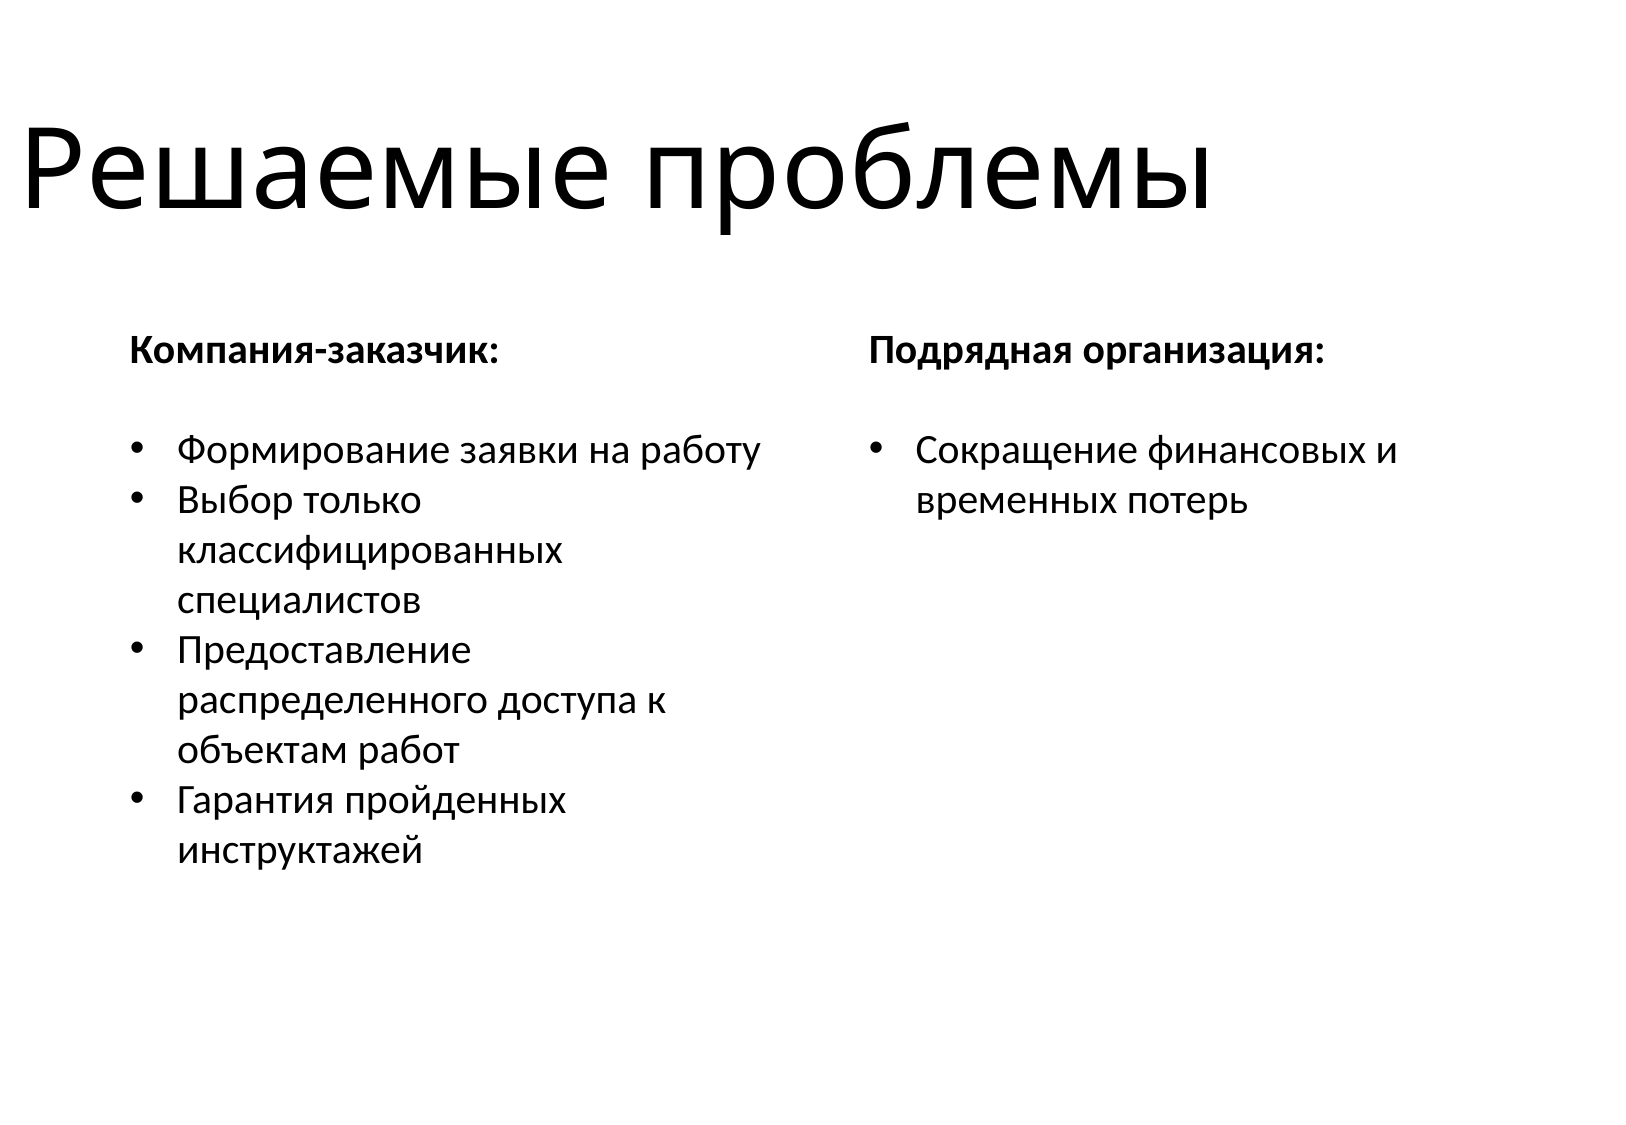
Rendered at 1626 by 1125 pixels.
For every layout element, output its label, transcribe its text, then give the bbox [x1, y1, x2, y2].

text_box Компания-заказчик: Формирование заявки на работу Выбор только классифицированных специалистов Предоставление распределенного доступа к объектам работ Гарантия пройденных инструктажей [115, 314, 789, 880]
text_box Подрядная организация: Сокращение финансовых и временных потерь [853, 314, 1528, 530]
text_box Решаемые проблемы [4, 88, 1232, 239]
